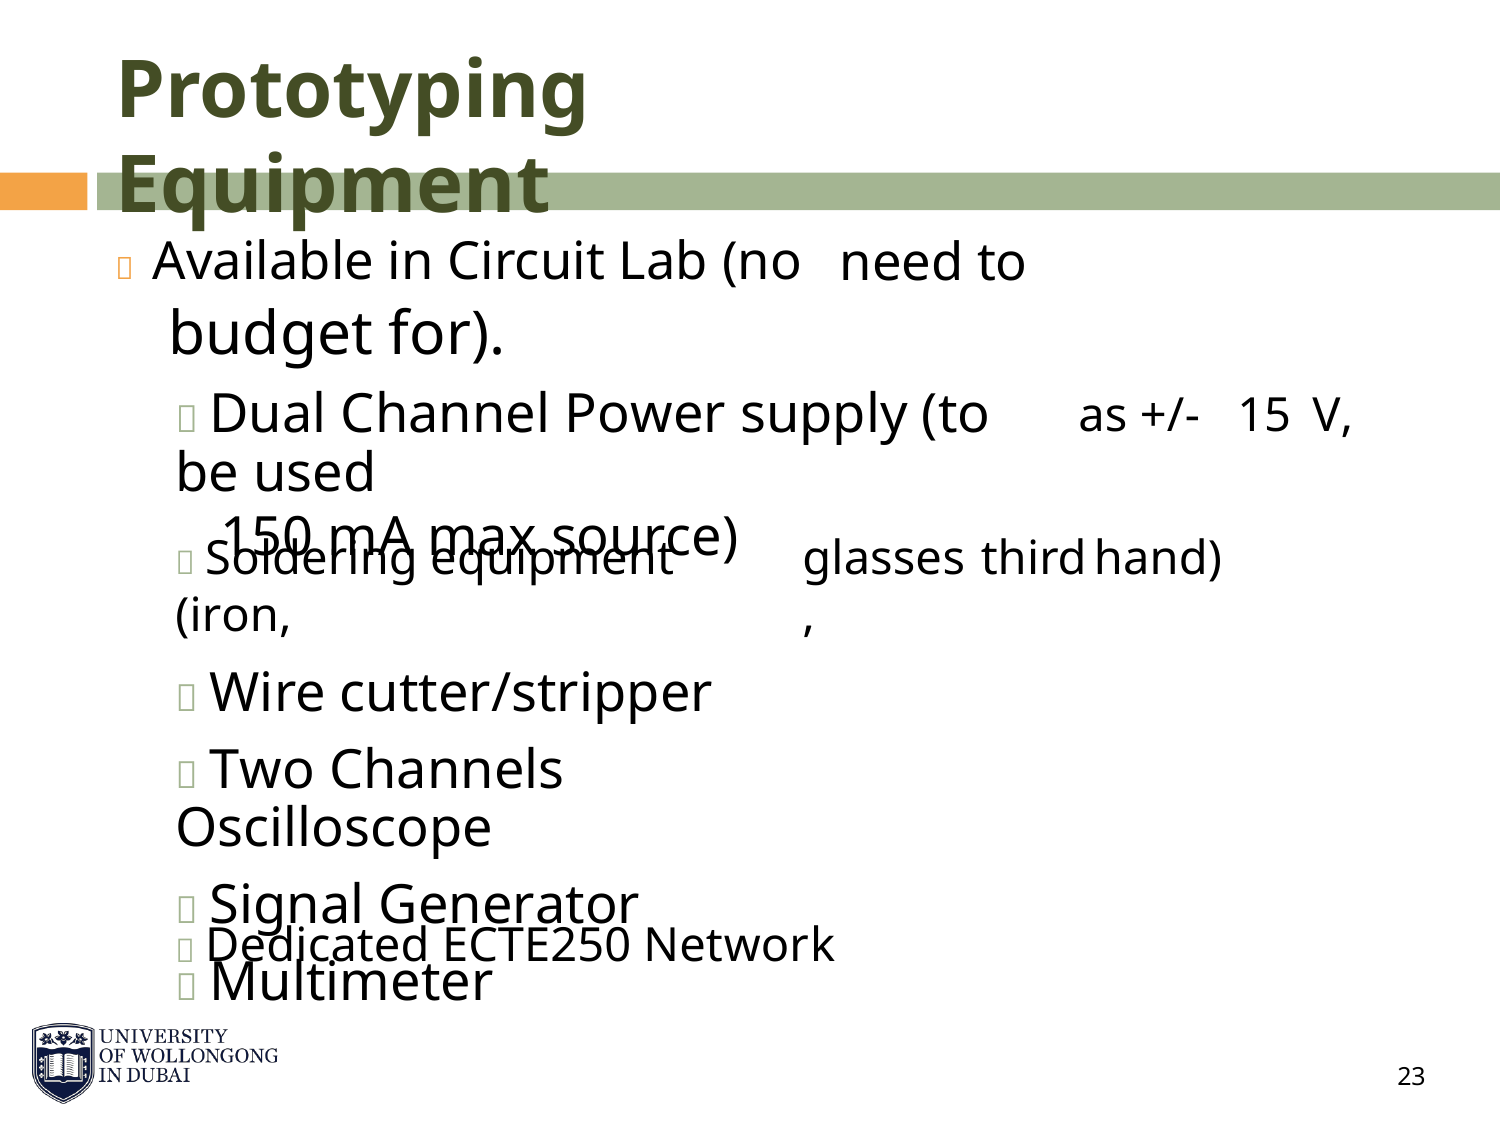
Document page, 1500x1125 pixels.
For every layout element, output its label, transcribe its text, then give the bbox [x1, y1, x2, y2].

text_box need to [837, 235, 1035, 301]
text_box [32, 1023, 278, 1104]
text_box third [978, 533, 1090, 593]
text_box V, [1310, 391, 1361, 450]
text_box glasses, [800, 533, 977, 593]
text_box as +/- [1076, 391, 1234, 450]
text_box 15 [1235, 391, 1308, 450]
text_box [0, 172, 88, 211]
text_box [97, 172, 1500, 211]
text_box  Soldering equipment (iron,  Wire cutter/stripper  Two Channels Oscilloscope  Signal Generator  Multimeter [173, 533, 802, 903]
text_box  Dedicated ECTE250 Network [173, 921, 862, 980]
text_box hand) [1091, 533, 1227, 593]
text_box  Available in Circuit Lab (no budget for).  Dual Channel Power supply (to be used 150 mA max source) [113, 234, 1074, 515]
text_box 23 [1395, 1063, 1431, 1093]
text_box Prototyping Equipment [113, 50, 1000, 147]
